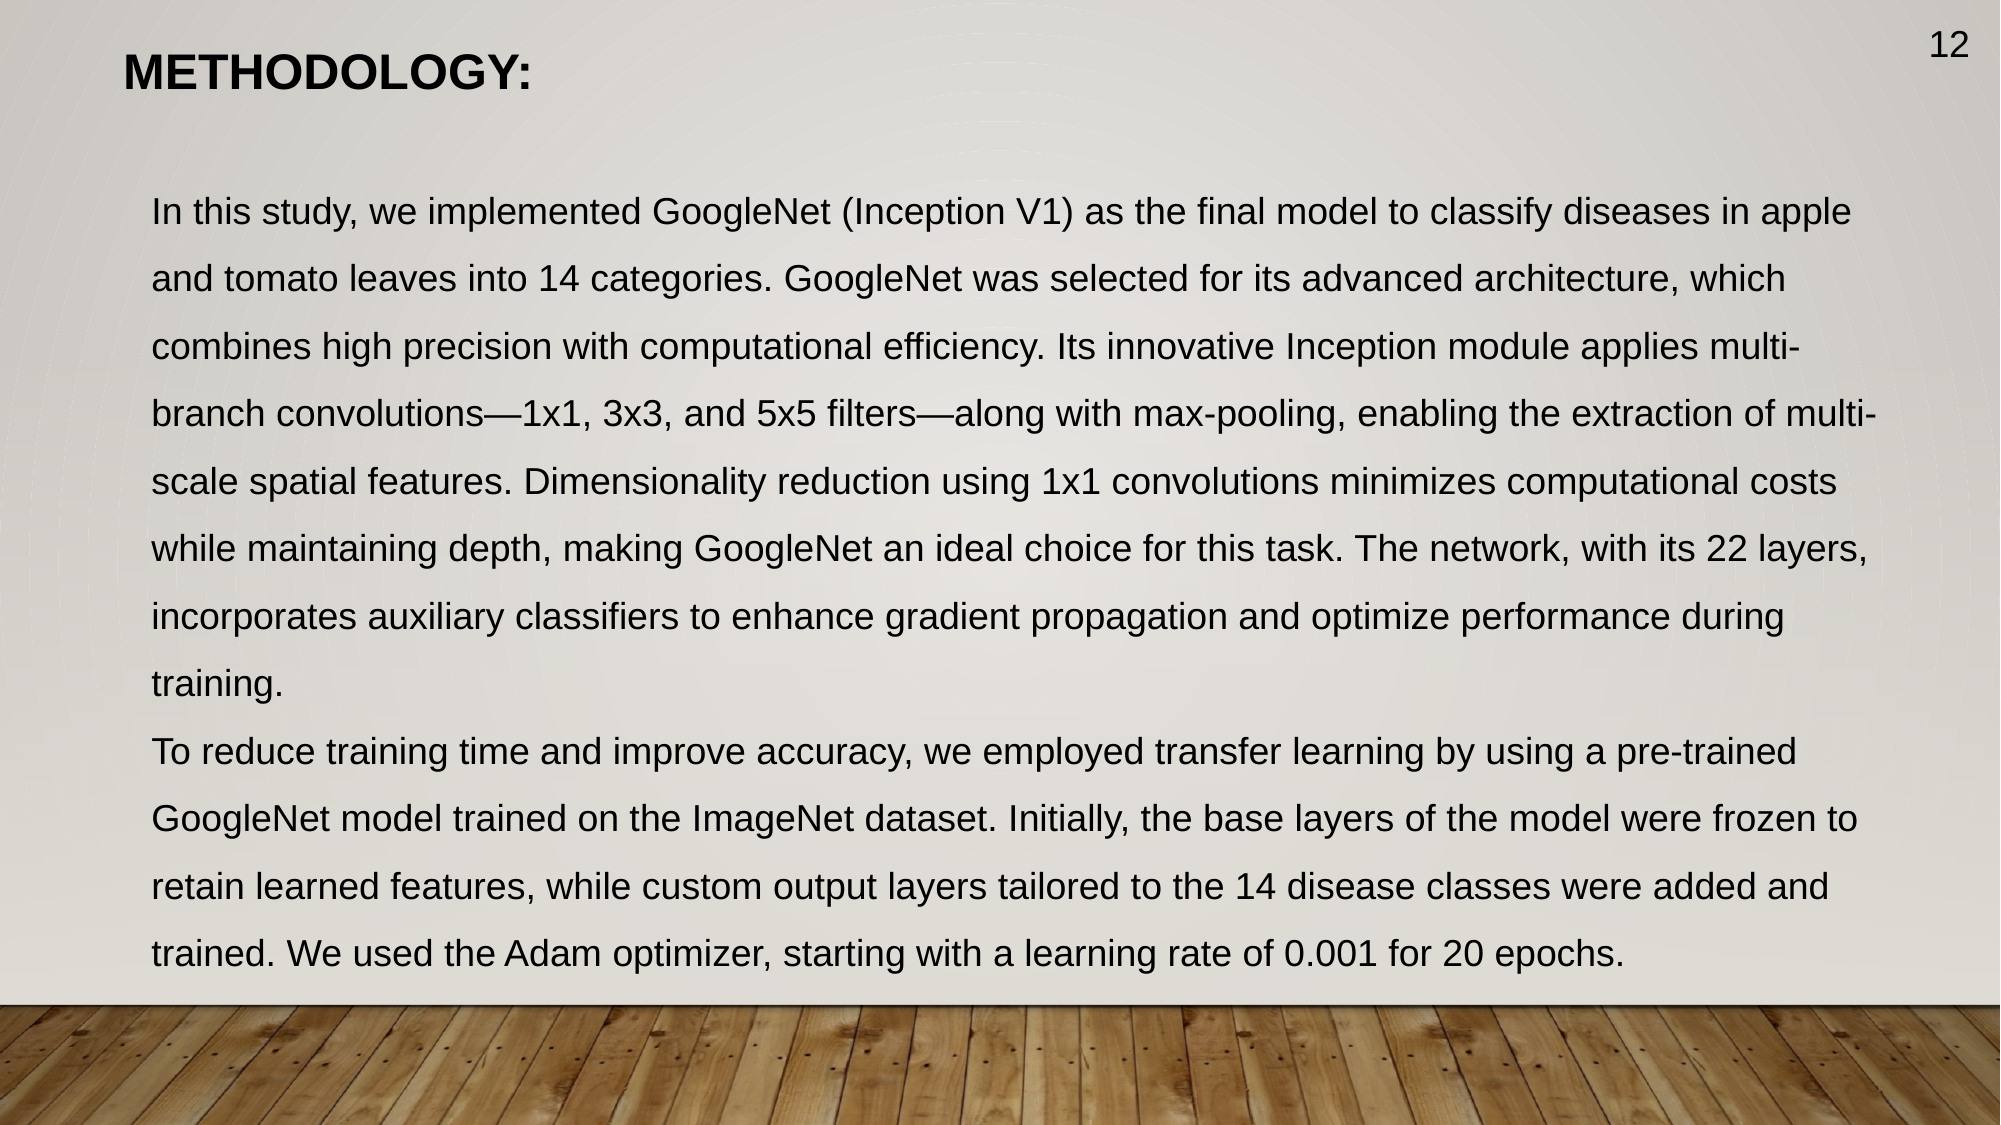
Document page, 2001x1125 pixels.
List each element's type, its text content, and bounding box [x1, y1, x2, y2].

picture [0, 1005, 2000, 1125]
text_box In this study, we implemented GoogleNet (Inception V1) as the final model to classify diseases in apple and tomato leaves into 14 categories. GoogleNet was selected for its advanced architecture, which combines high precision with computational efficiency. Its innovative Inception module applies multi-branch convolutions—1x1, 3x3, and 5x5 filters—along with max-pooling, enabling the extraction of multi-scale spatial features. Dimensionality reduction using 1x1 convolutions minimizes computational costs while maintaining depth, making GoogleNet an ideal choice for this task. The network, with its 22 layers, incorporates auxiliary classifiers to enhance gradient propagation and optimize performance during training. To reduce training time and improve accuracy, we employed transfer learning by using a pre-trained GoogleNet model trained on the ImageNet dataset. Initially, the base layers of the model were frozen to retain learned features, while custom output layers tailored to the 14 disease classes were added and trained. We used the Adam optimizer, starting with a learning rate of 0.001 for 20 epochs. [144, 156, 1906, 982]
title METHODOLOGY: [115, 38, 828, 142]
slide_number 12 [1918, 12, 1978, 71]
